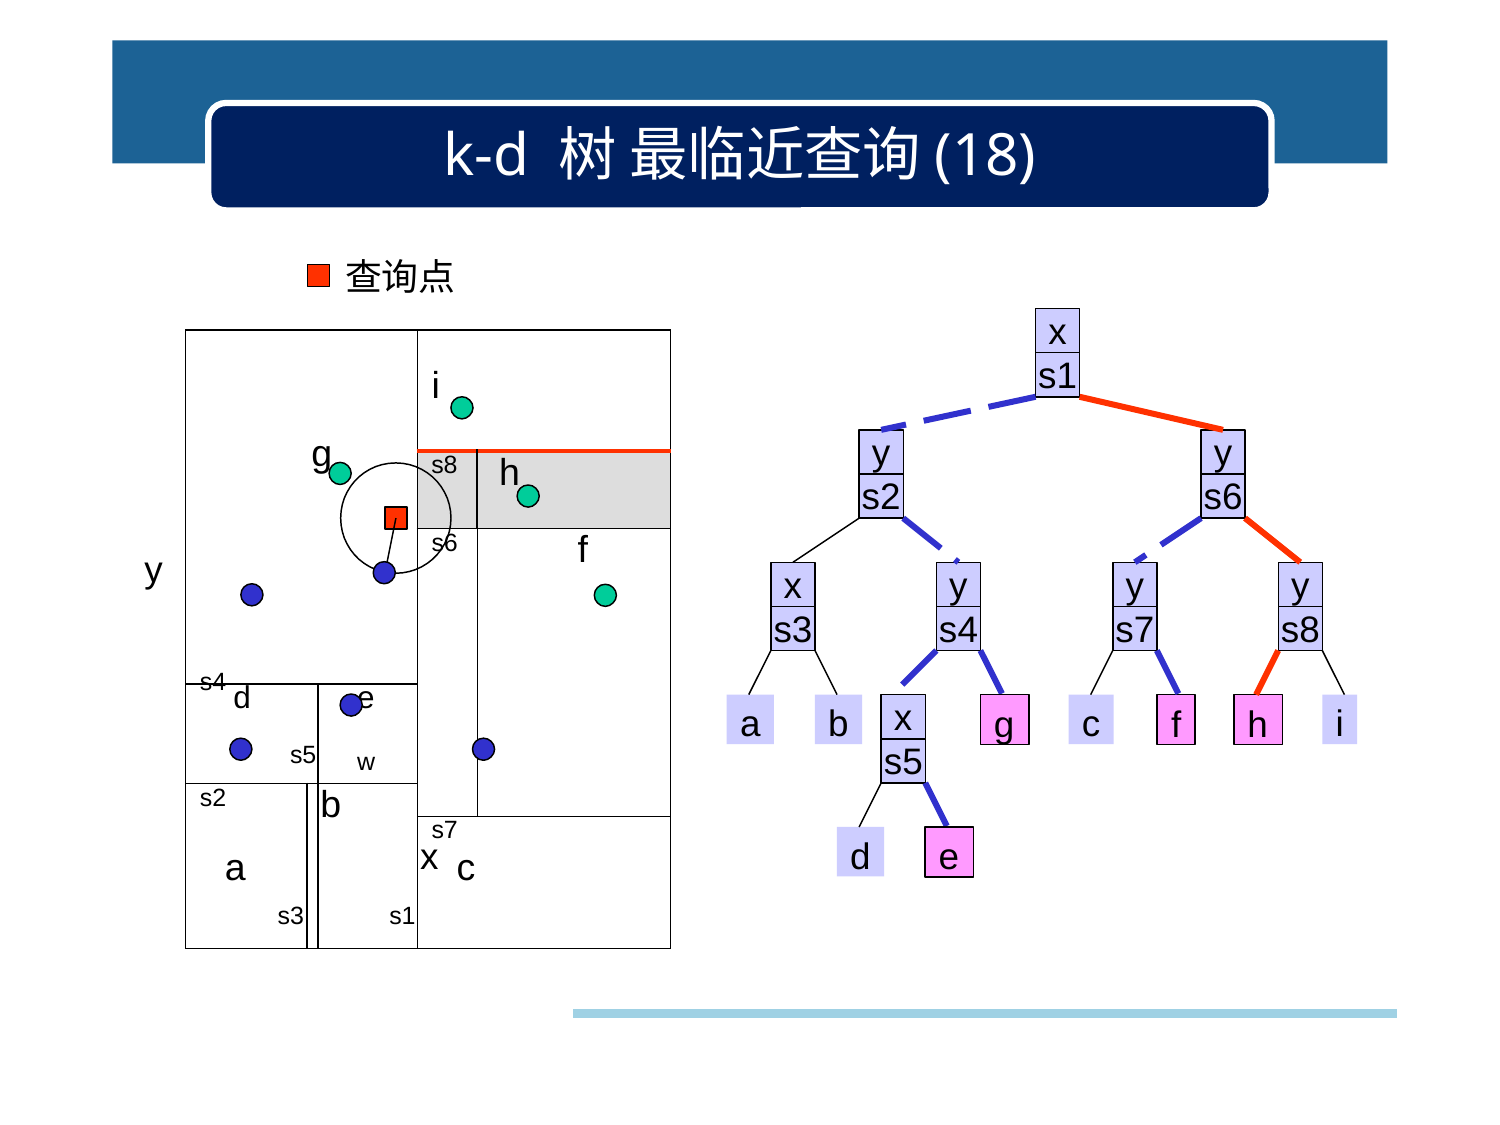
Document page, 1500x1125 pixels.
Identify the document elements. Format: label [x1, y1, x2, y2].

table_cell [418, 529, 477, 816]
text_box [450, 396, 460, 419]
text_box [344, 462, 352, 472]
text_box [307, 264, 330, 287]
text_box [608, 598, 617, 607]
table_cell [478, 453, 670, 528]
table_cell [319, 685, 417, 783]
text_box [464, 396, 474, 419]
title [208, 102, 1272, 211]
text_box [726, 307, 1358, 877]
text_box [472, 738, 495, 761]
text_box [517, 484, 540, 494]
table_cell [418, 817, 670, 948]
table_cell [186, 685, 317, 783]
text_box [610, 584, 617, 593]
table_cell [308, 784, 317, 948]
table_cell [478, 529, 670, 816]
text_box [240, 583, 263, 606]
text_box [594, 584, 601, 591]
text_box [229, 738, 252, 761]
text_box [517, 498, 540, 508]
text_box [329, 462, 336, 468]
text_box [142, 545, 165, 590]
text_box [594, 599, 603, 607]
text_box [340, 462, 452, 584]
text_box [343, 253, 529, 299]
table_cell [418, 453, 476, 528]
text_box [340, 693, 363, 717]
table_header [418, 331, 670, 449]
table_header [186, 331, 417, 683]
text_box [329, 478, 337, 485]
table_cell [319, 784, 417, 948]
table_cell [186, 784, 306, 948]
